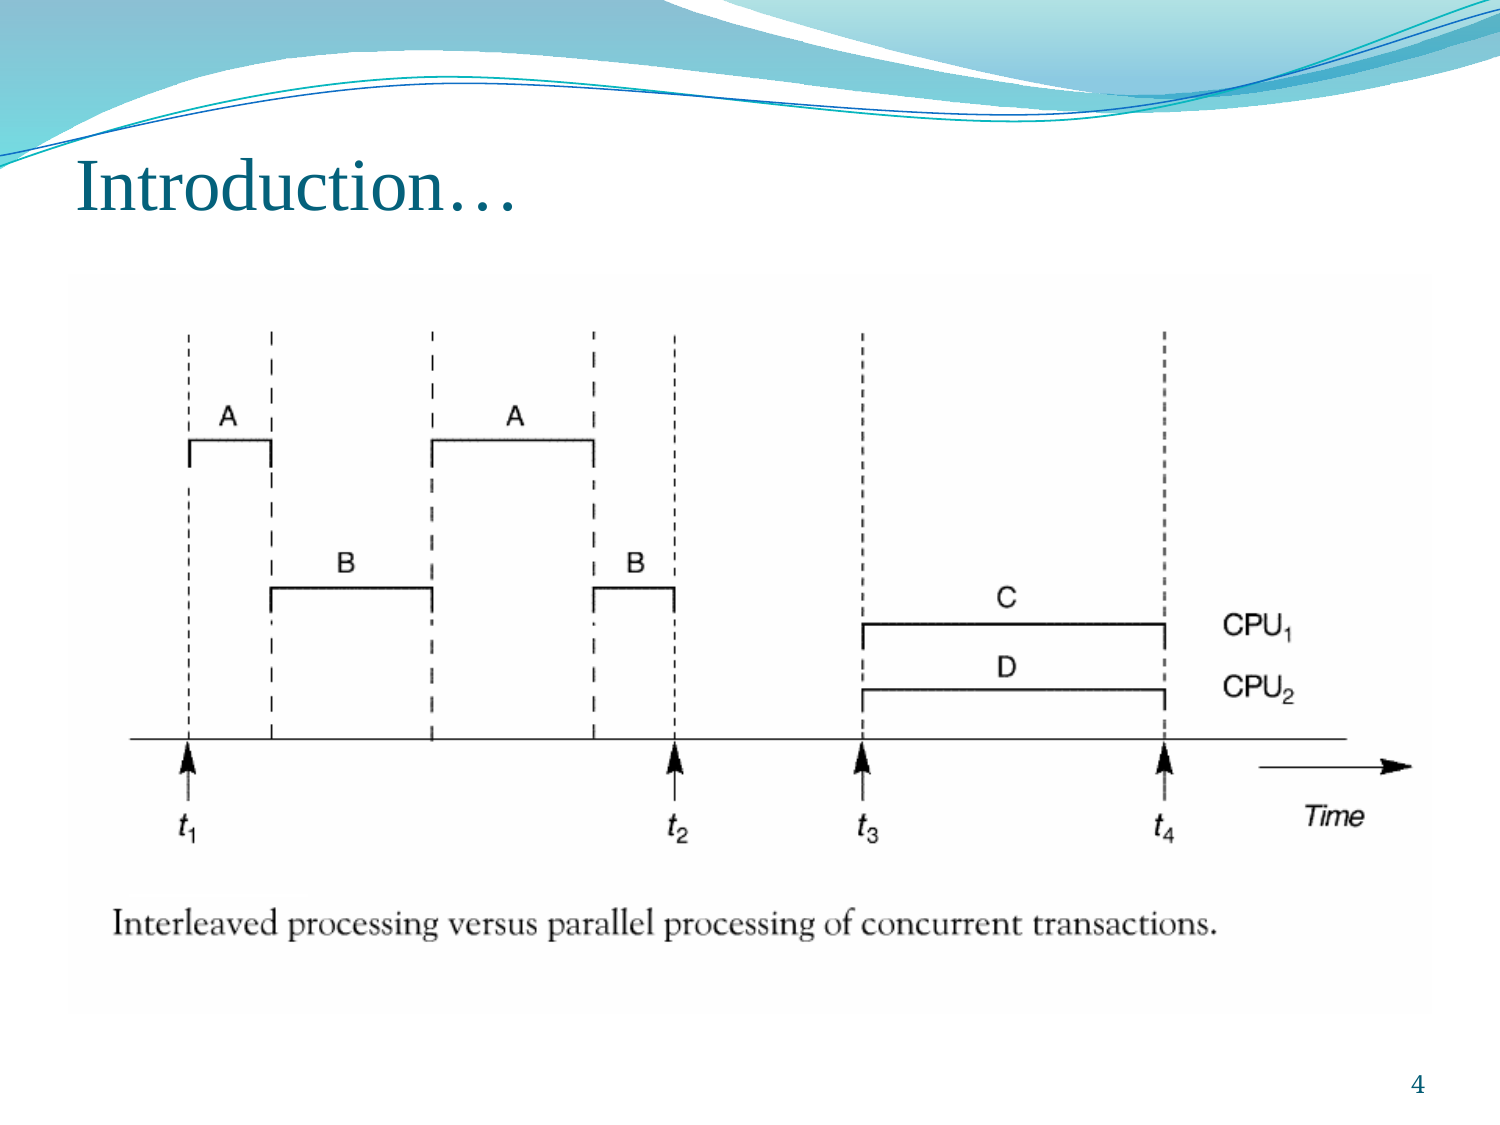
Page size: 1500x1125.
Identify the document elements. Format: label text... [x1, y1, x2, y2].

slide_number 4 [1299, 1042, 1425, 1103]
picture [67, 274, 1433, 1015]
title Introduction… [75, 115, 1425, 225]
